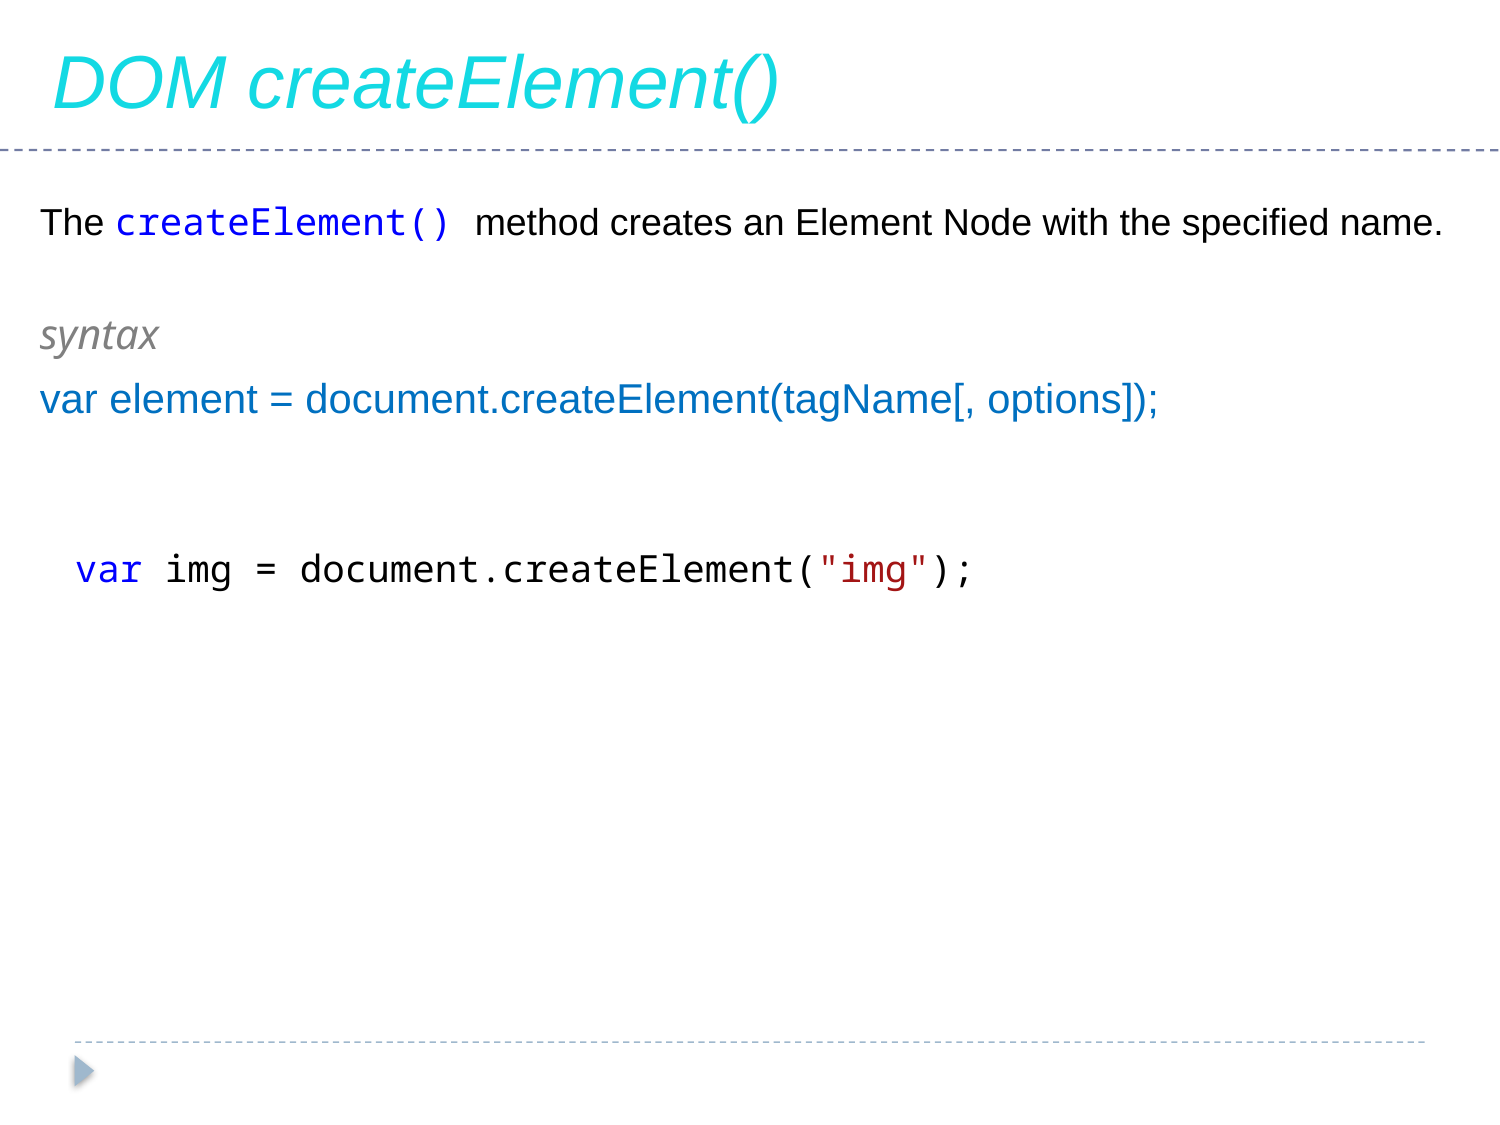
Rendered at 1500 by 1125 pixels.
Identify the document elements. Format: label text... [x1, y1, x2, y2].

text_box var element = document.createElement(tagName[, options]); [24, 365, 1475, 429]
text_box The createElement() method creates an Element Node with the specified name. [24, 190, 1475, 251]
text_box DOM createElement() [37, 26, 1450, 131]
text_box syntax [24, 299, 1475, 365]
text_box var img = document.createElement("img"); [37, 537, 1450, 598]
